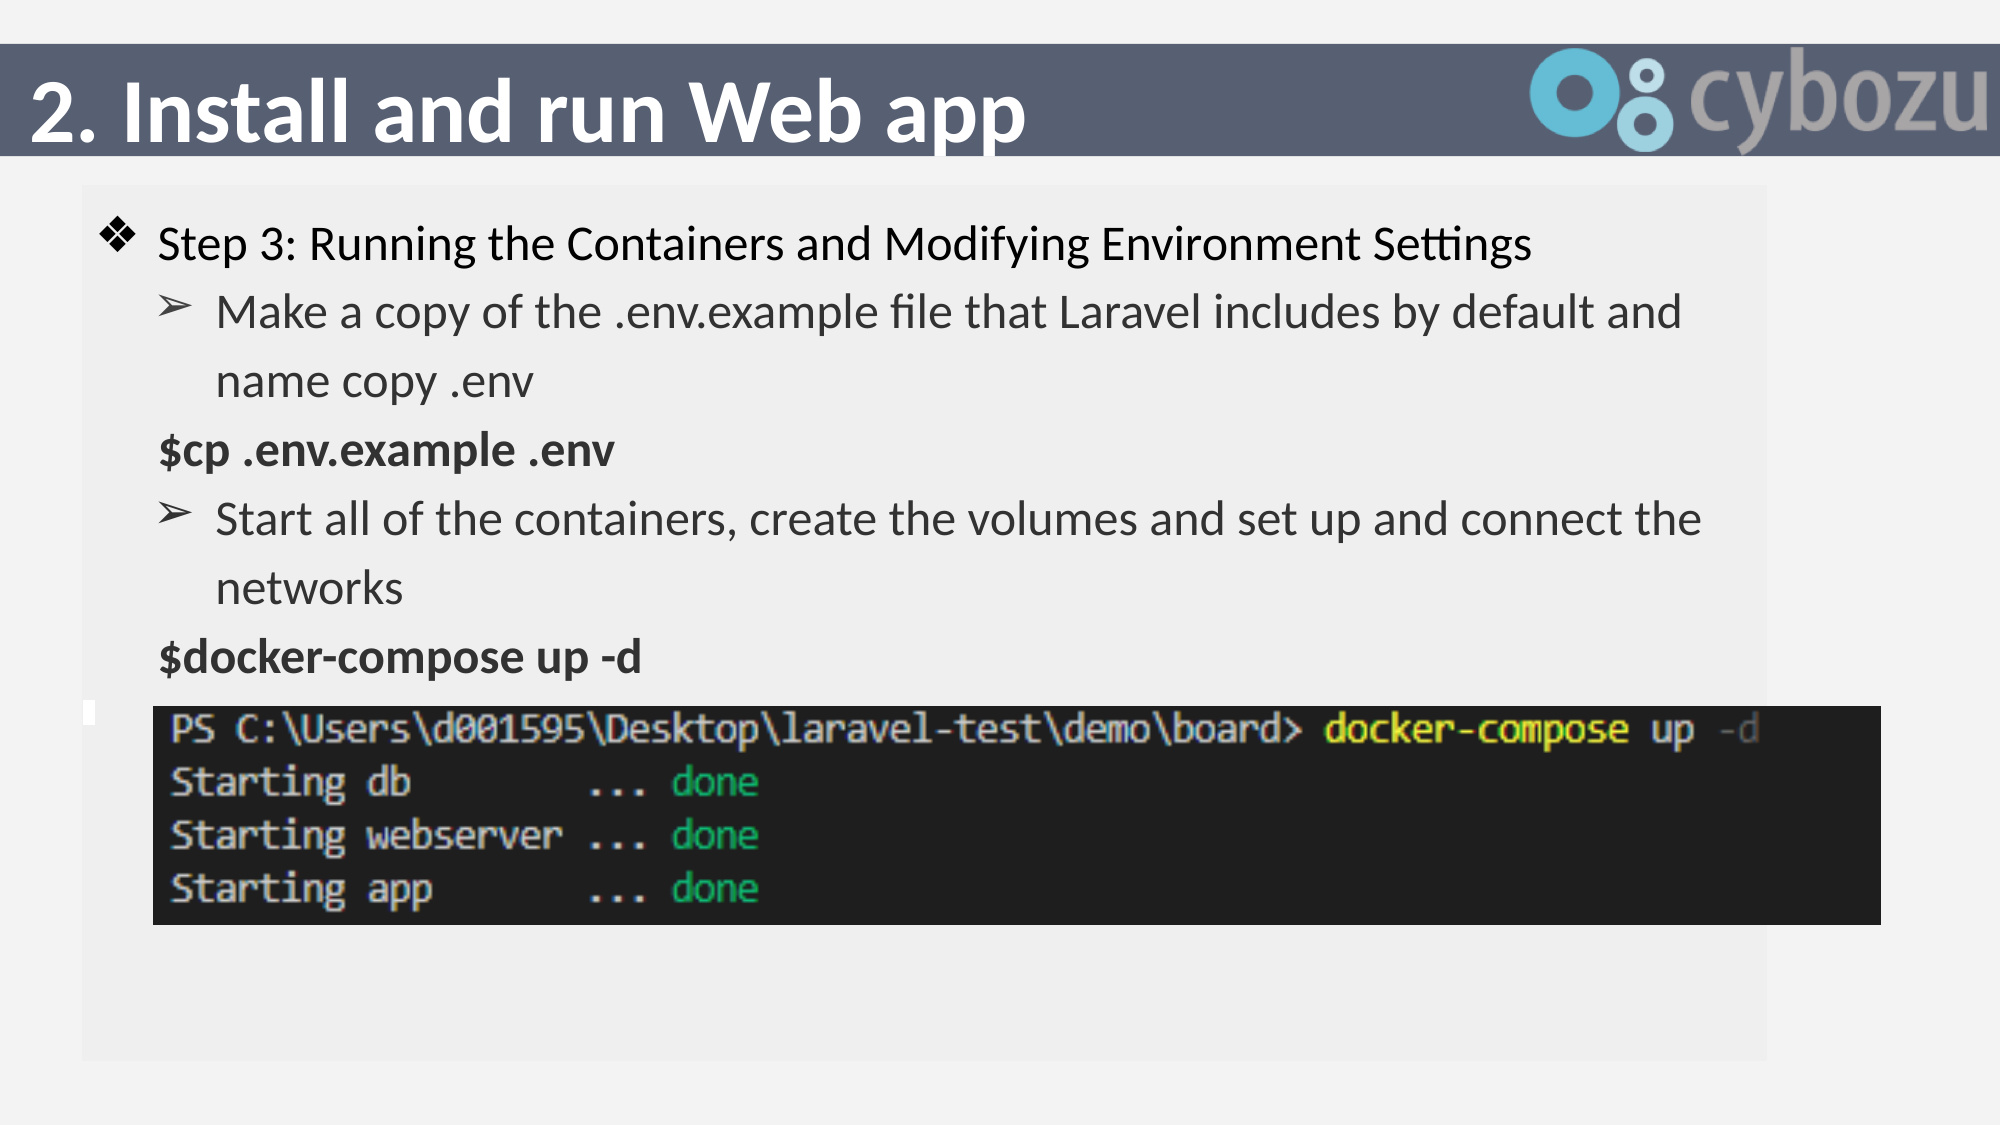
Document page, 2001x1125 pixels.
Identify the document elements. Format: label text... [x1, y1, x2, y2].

picture [1514, 0, 2000, 216]
text_box 2. Install and run Web app [0, 43, 1509, 157]
picture [153, 706, 1881, 925]
text_box Step 3: Running the Containers and Modifying Environment Settings Make a copy of the .env.example file that Laravel includes by default and name copy .env $cp .env.example .env Start all of the containers, create the volumes and set up and connect the networks $docker-compose up -d [82, 185, 1766, 1061]
